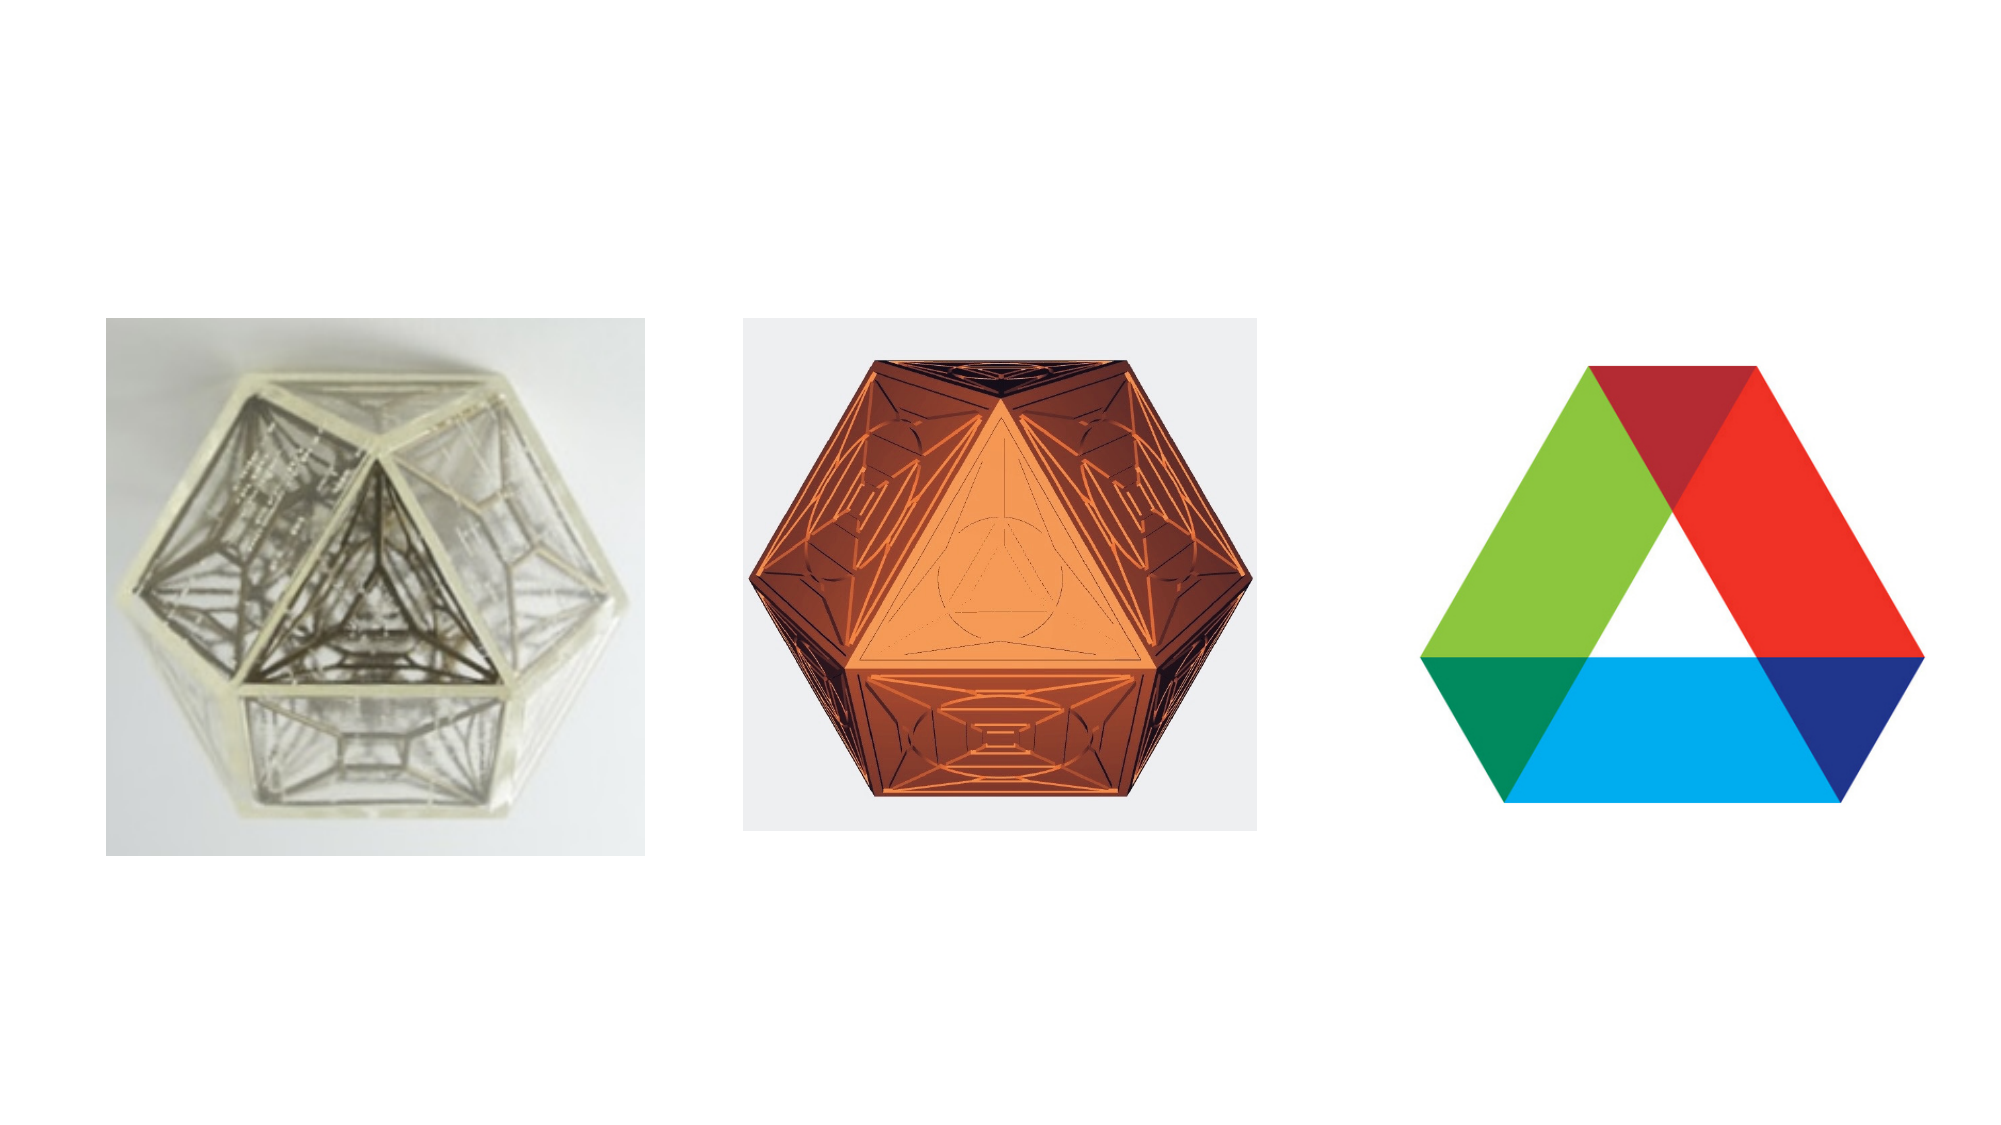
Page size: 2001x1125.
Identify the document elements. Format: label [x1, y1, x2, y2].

picture [743, 317, 1257, 832]
picture [1405, 317, 1939, 852]
picture [106, 317, 645, 857]
